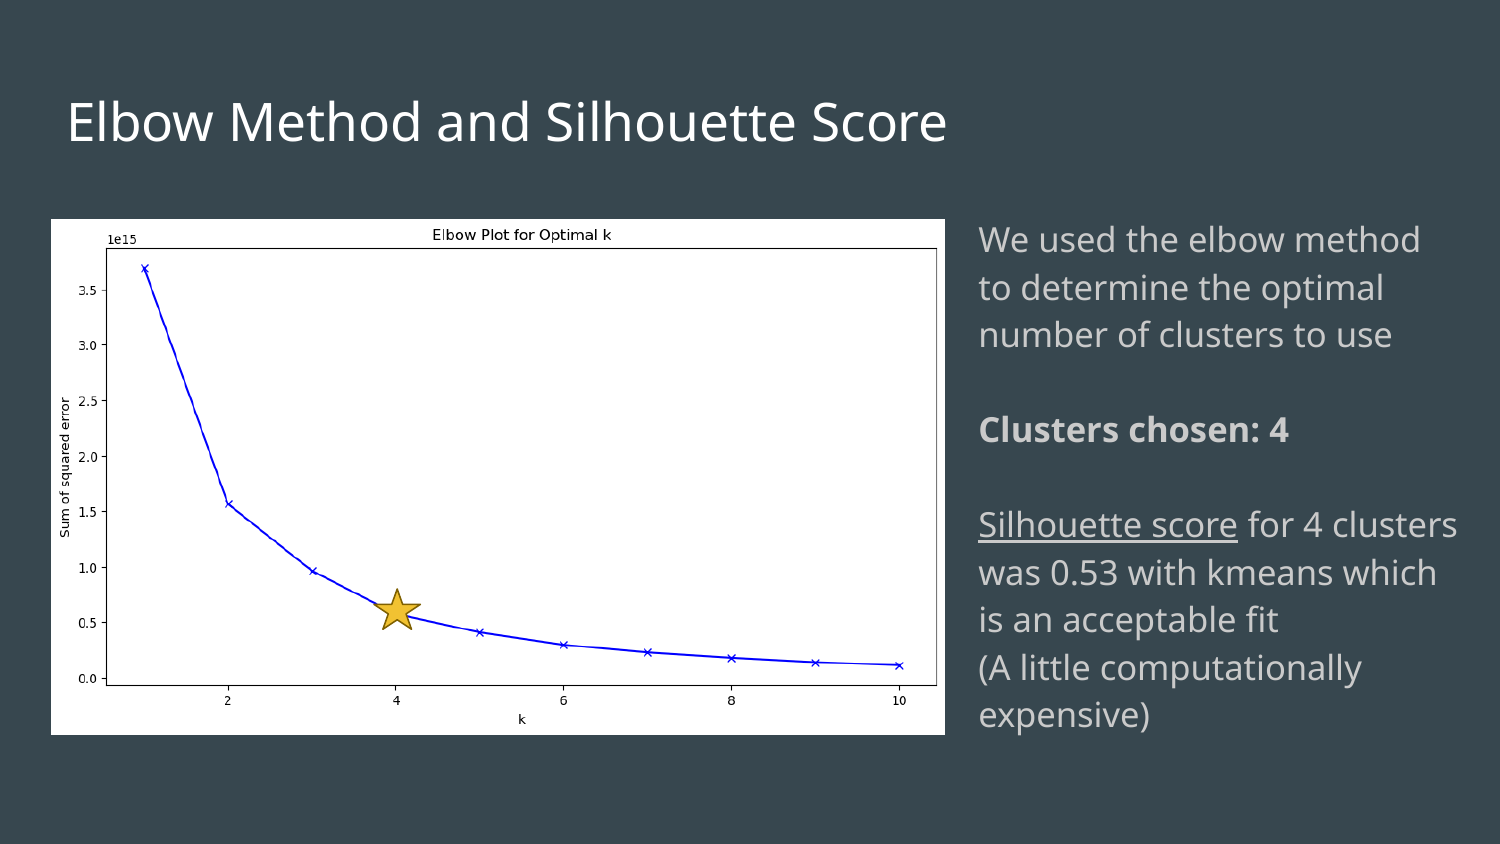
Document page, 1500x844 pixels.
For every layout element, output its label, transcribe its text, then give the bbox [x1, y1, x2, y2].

title Elbow Method and Silhouette Score [51, 72, 1449, 167]
picture [50, 219, 946, 735]
list We used the elbow method to determine the optimal number of clusters to use Clusters chosen: 4 Silhouette score for 4 clusters was 0.53 with kmeans which is an acceptable fit (A little computationally expensive) [963, 196, 1477, 758]
